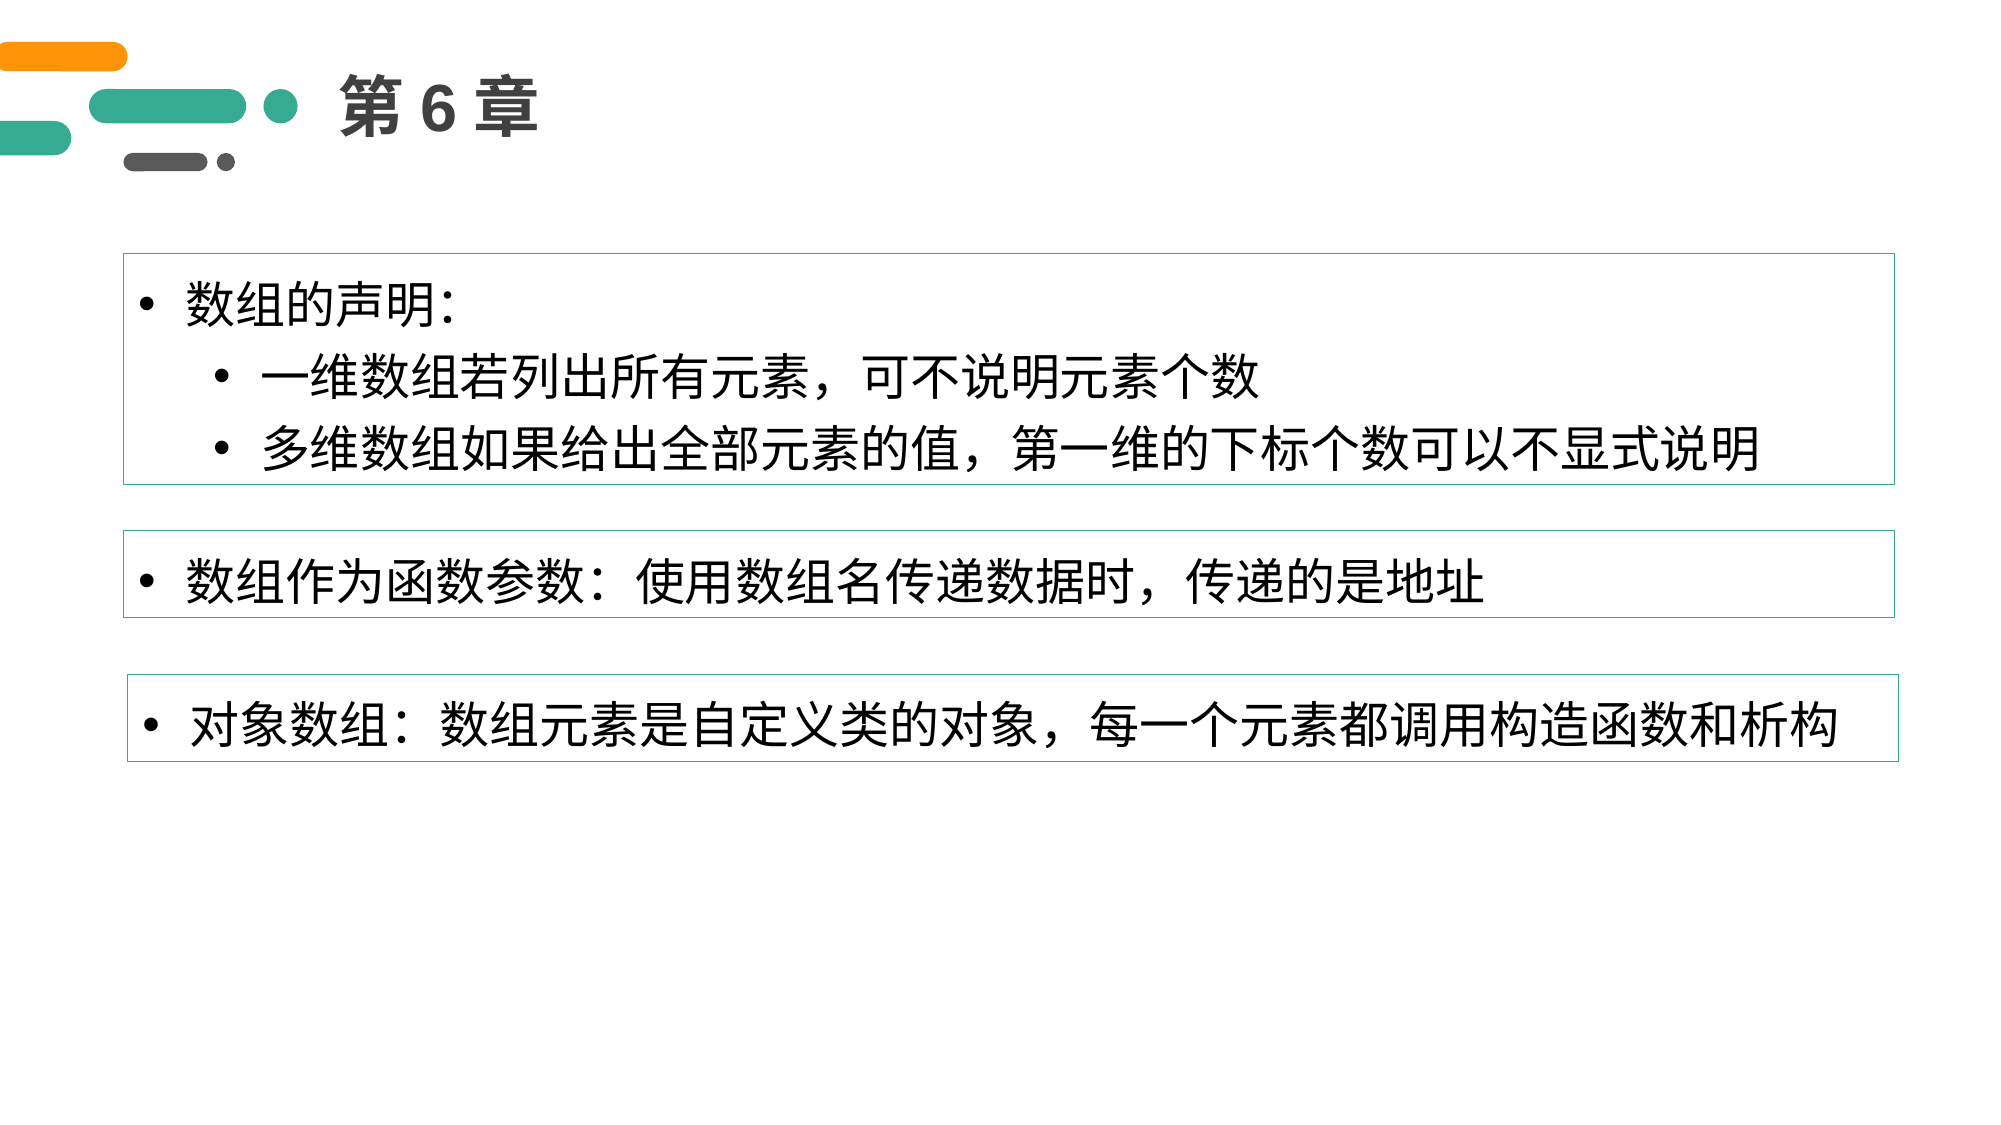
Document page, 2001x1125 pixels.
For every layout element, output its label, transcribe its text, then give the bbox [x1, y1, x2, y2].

text_box 对象数组：数组元素是自定义类的对象，每一个元素都调用构造函数和析构 [127, 674, 1899, 762]
text_box 数组作为函数参数：使用数组名传递数据时，传递的是地址 [123, 530, 1895, 618]
text_box 数组的声明： 一维数组若列出所有元素，可不说明元素个数 多维数组如果给出全部元素的值，第一维的下标个数可以不显式说明 [123, 253, 1895, 485]
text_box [0, 41, 541, 172]
